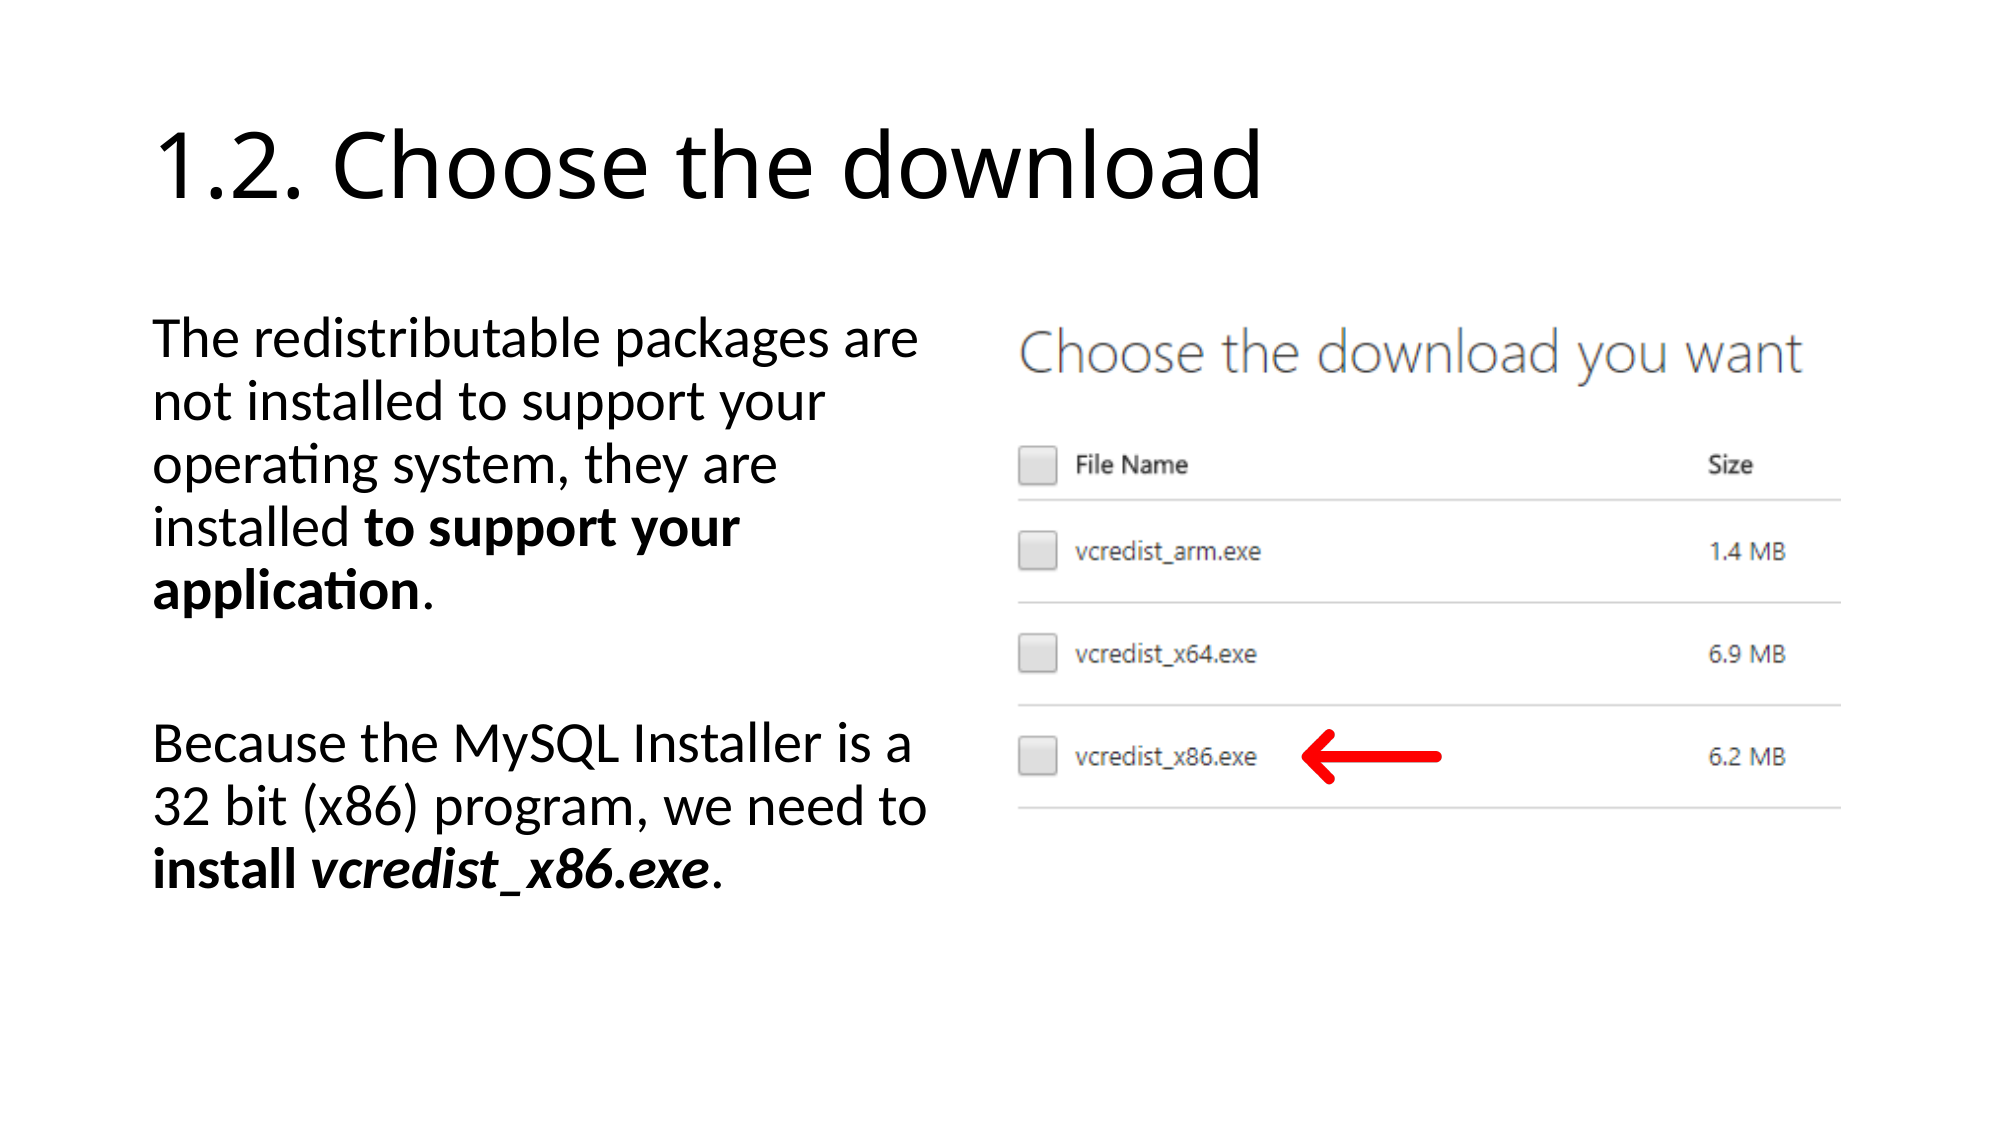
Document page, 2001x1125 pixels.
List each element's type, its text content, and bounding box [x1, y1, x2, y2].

list The redistributable packages are not installed to support your operating system, they are installed to support your application. Because the MySQL Installer is a 32 bit (x86) program, we need to install vcredist_x86.exe. [137, 299, 992, 1014]
title 1.2. Choose the download [137, 59, 1863, 278]
picture [991, 302, 1841, 832]
